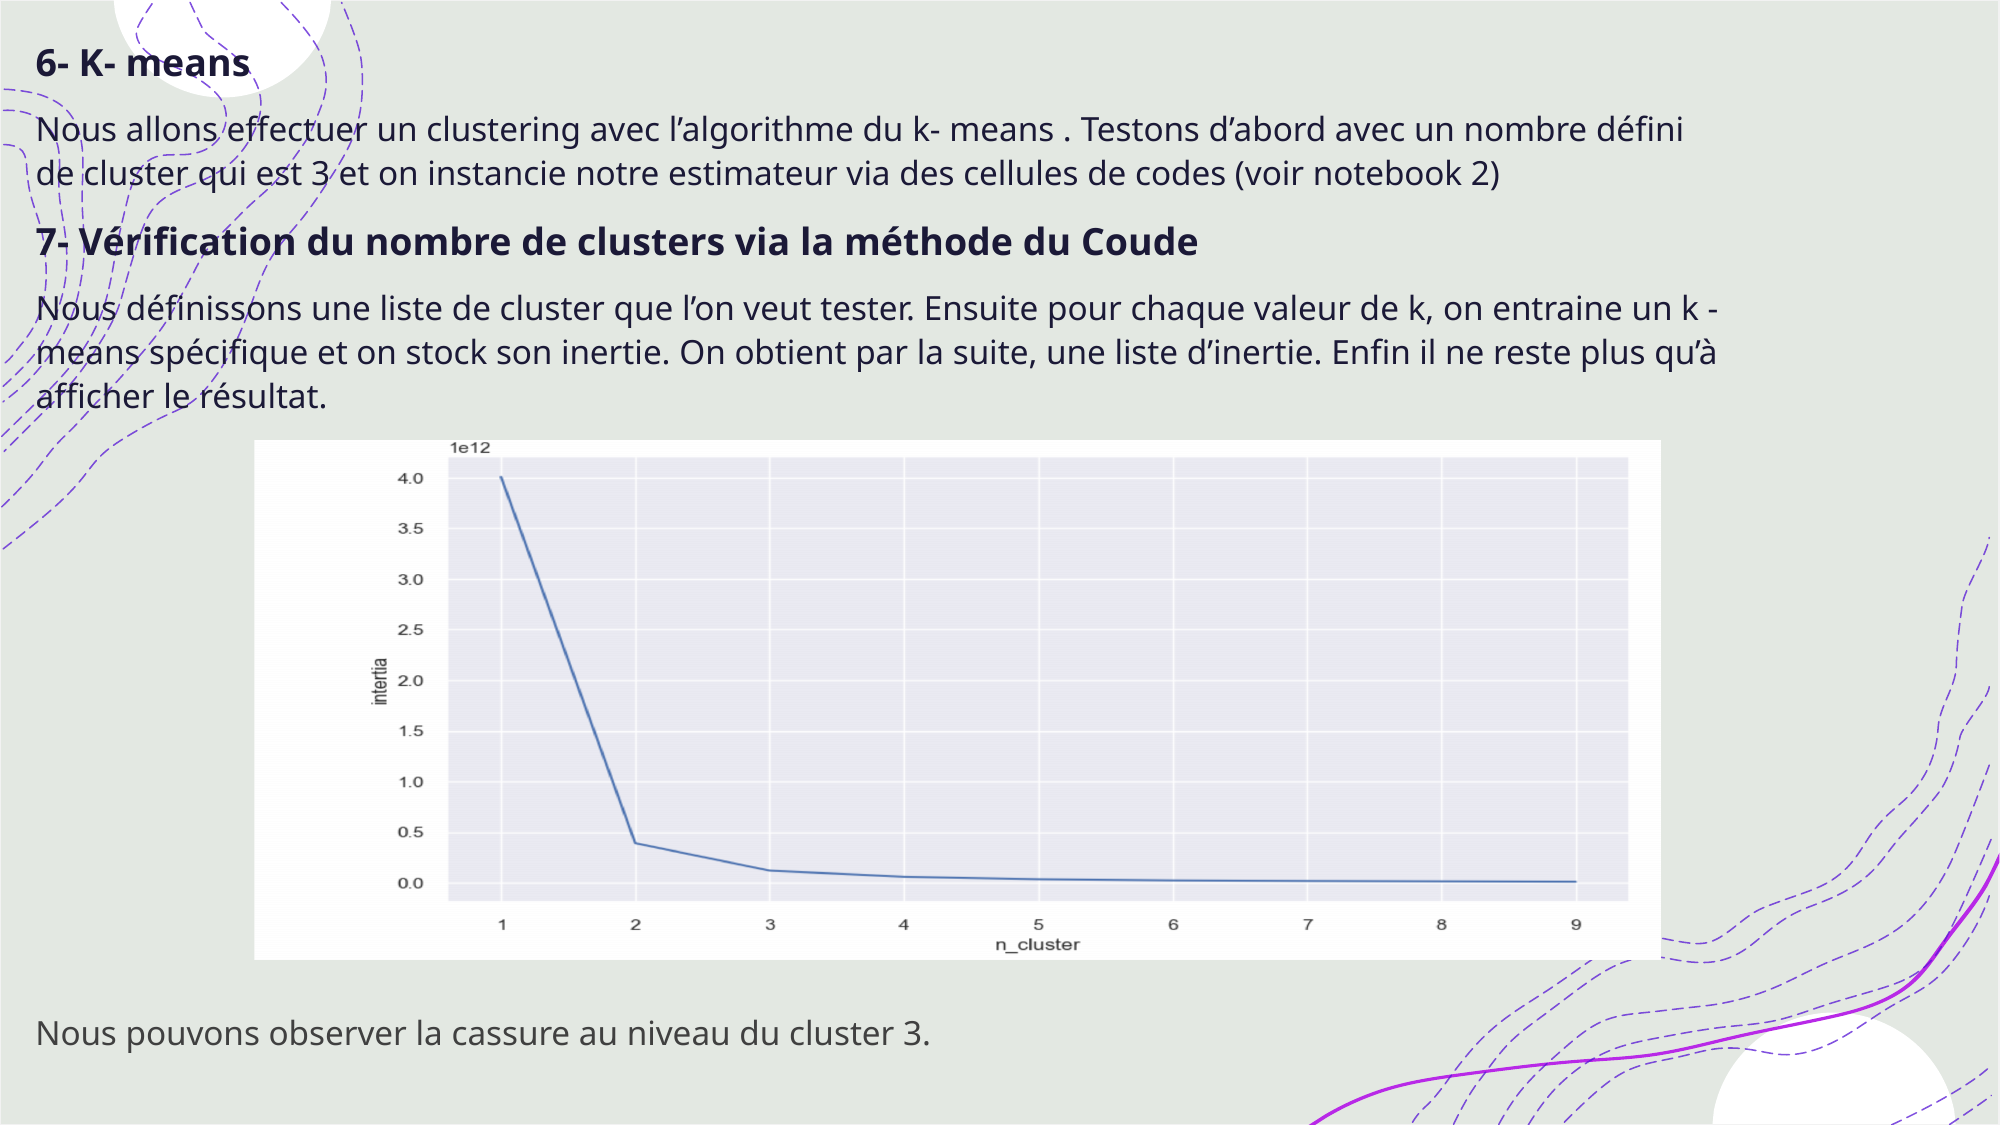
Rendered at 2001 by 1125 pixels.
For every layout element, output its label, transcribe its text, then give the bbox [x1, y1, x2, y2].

list 6- K- means Nous allons effectuer un clustering avec l’algorithme du k- means . Testons d’abord avec un nombre défini de cluster qui est 3 et on instancie notre estimateur via des cellules de codes (voir notebook 2) 7- Vérification du nombre de clusters via la méthode du Coude Nous définissons une liste de cluster que l’on veut tester. Ensuite pour chaque valeur de k, on entraine un k -means spécifique et on stock son inertie. On obtient par la suite, une liste d’inertie. Enfin il ne reste plus qu’à afficher le résultat. [20, 26, 1746, 455]
text_box [253, 440, 1662, 961]
text_box Nous pouvons observer la cassure au niveau du cluster 3. [20, 966, 1439, 1099]
